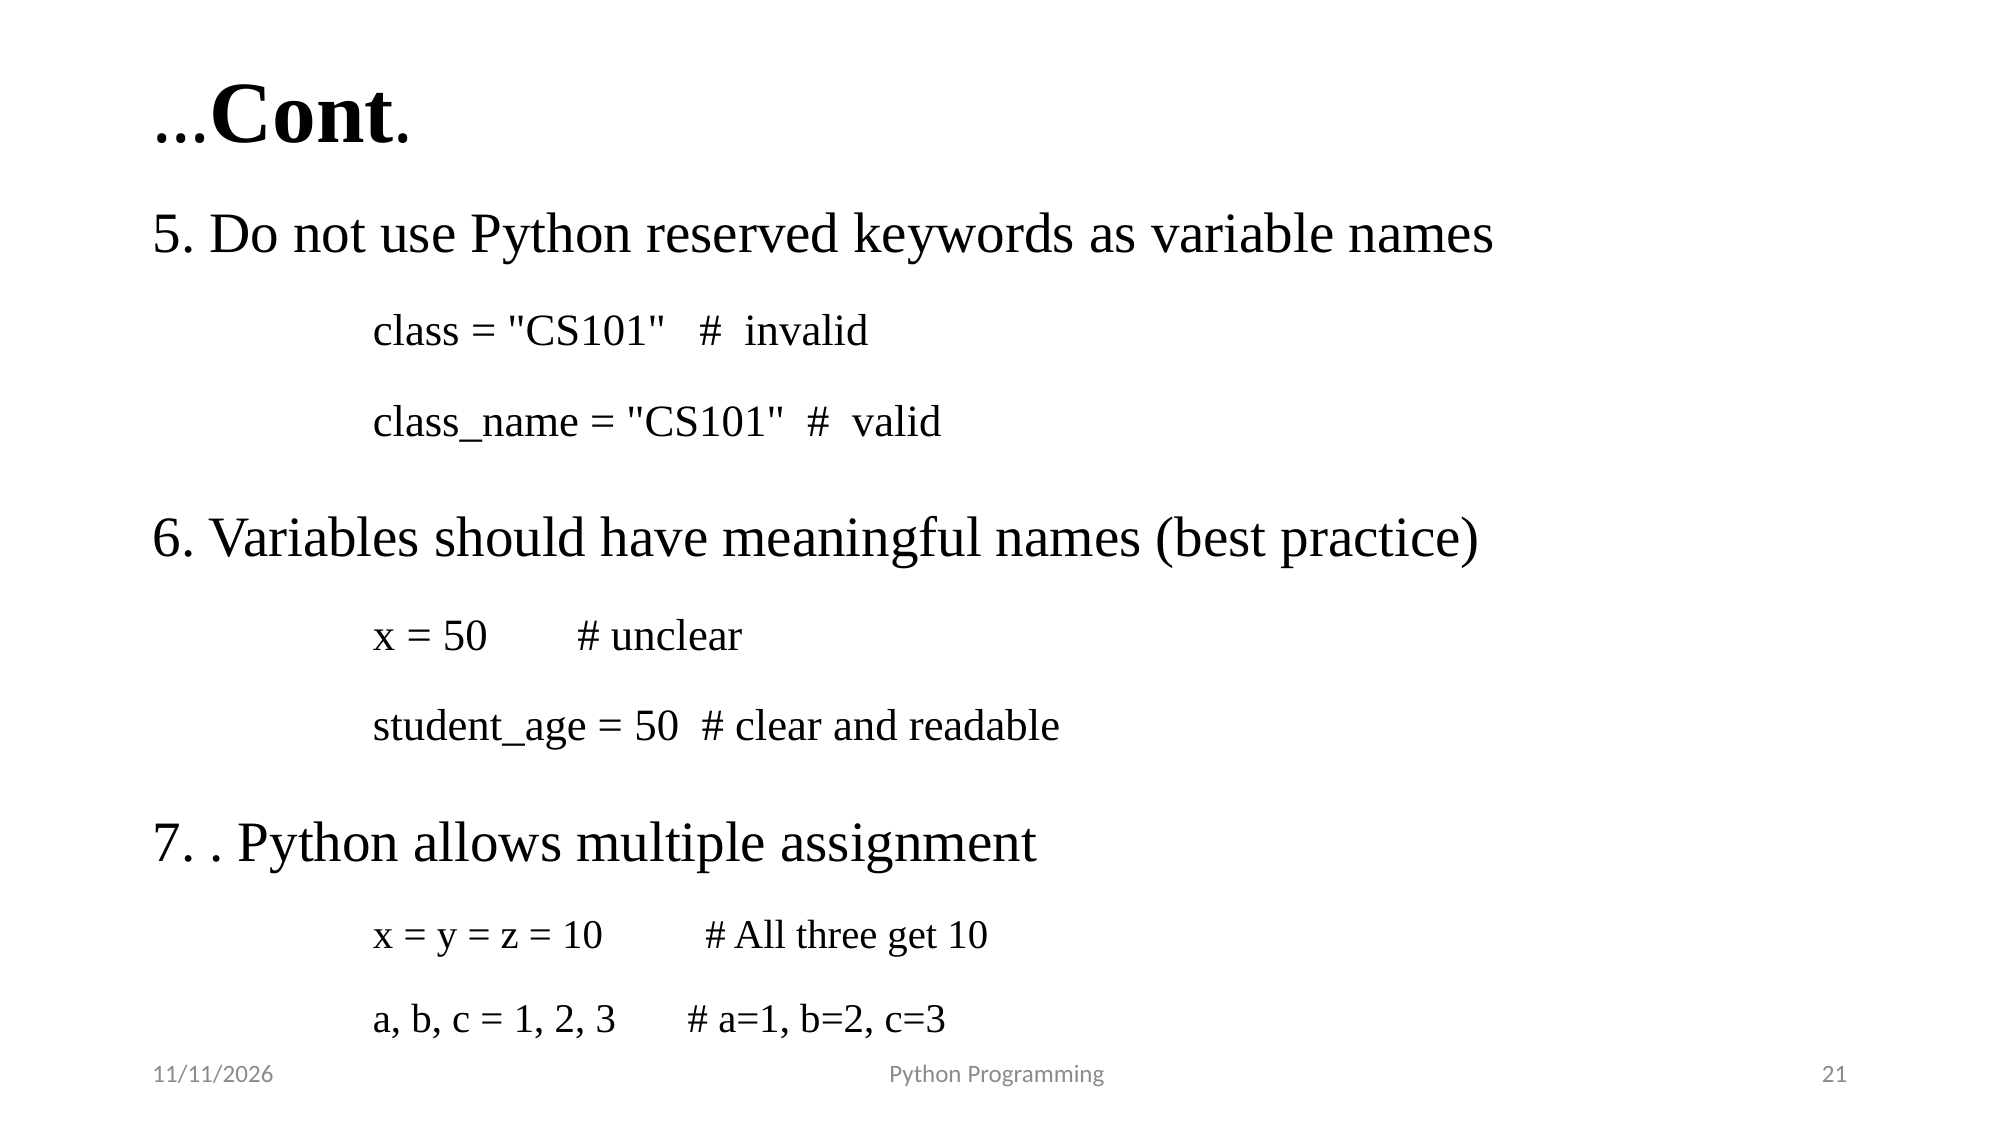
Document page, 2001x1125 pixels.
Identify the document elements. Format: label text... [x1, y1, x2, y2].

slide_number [137, 1042, 588, 1103]
footer Python Programming [662, 1042, 1338, 1103]
slide_number 21 [1412, 1042, 1863, 1103]
title …Cont. [137, 59, 1863, 153]
list 5. Do not use Python reserved keywords as variable names class = "CS101" # invalid class_name = "CS101" # valid 6. Variables should have meaningful names (best practice) x = 50 # unclear student_age = 50 # clear and readable 7. . Python allows multiple assignment x = y = z = 10 # All three get 10 a, b, c = 1, 2, 3 # a=1, b=2, c=3 [137, 153, 1863, 1050]
